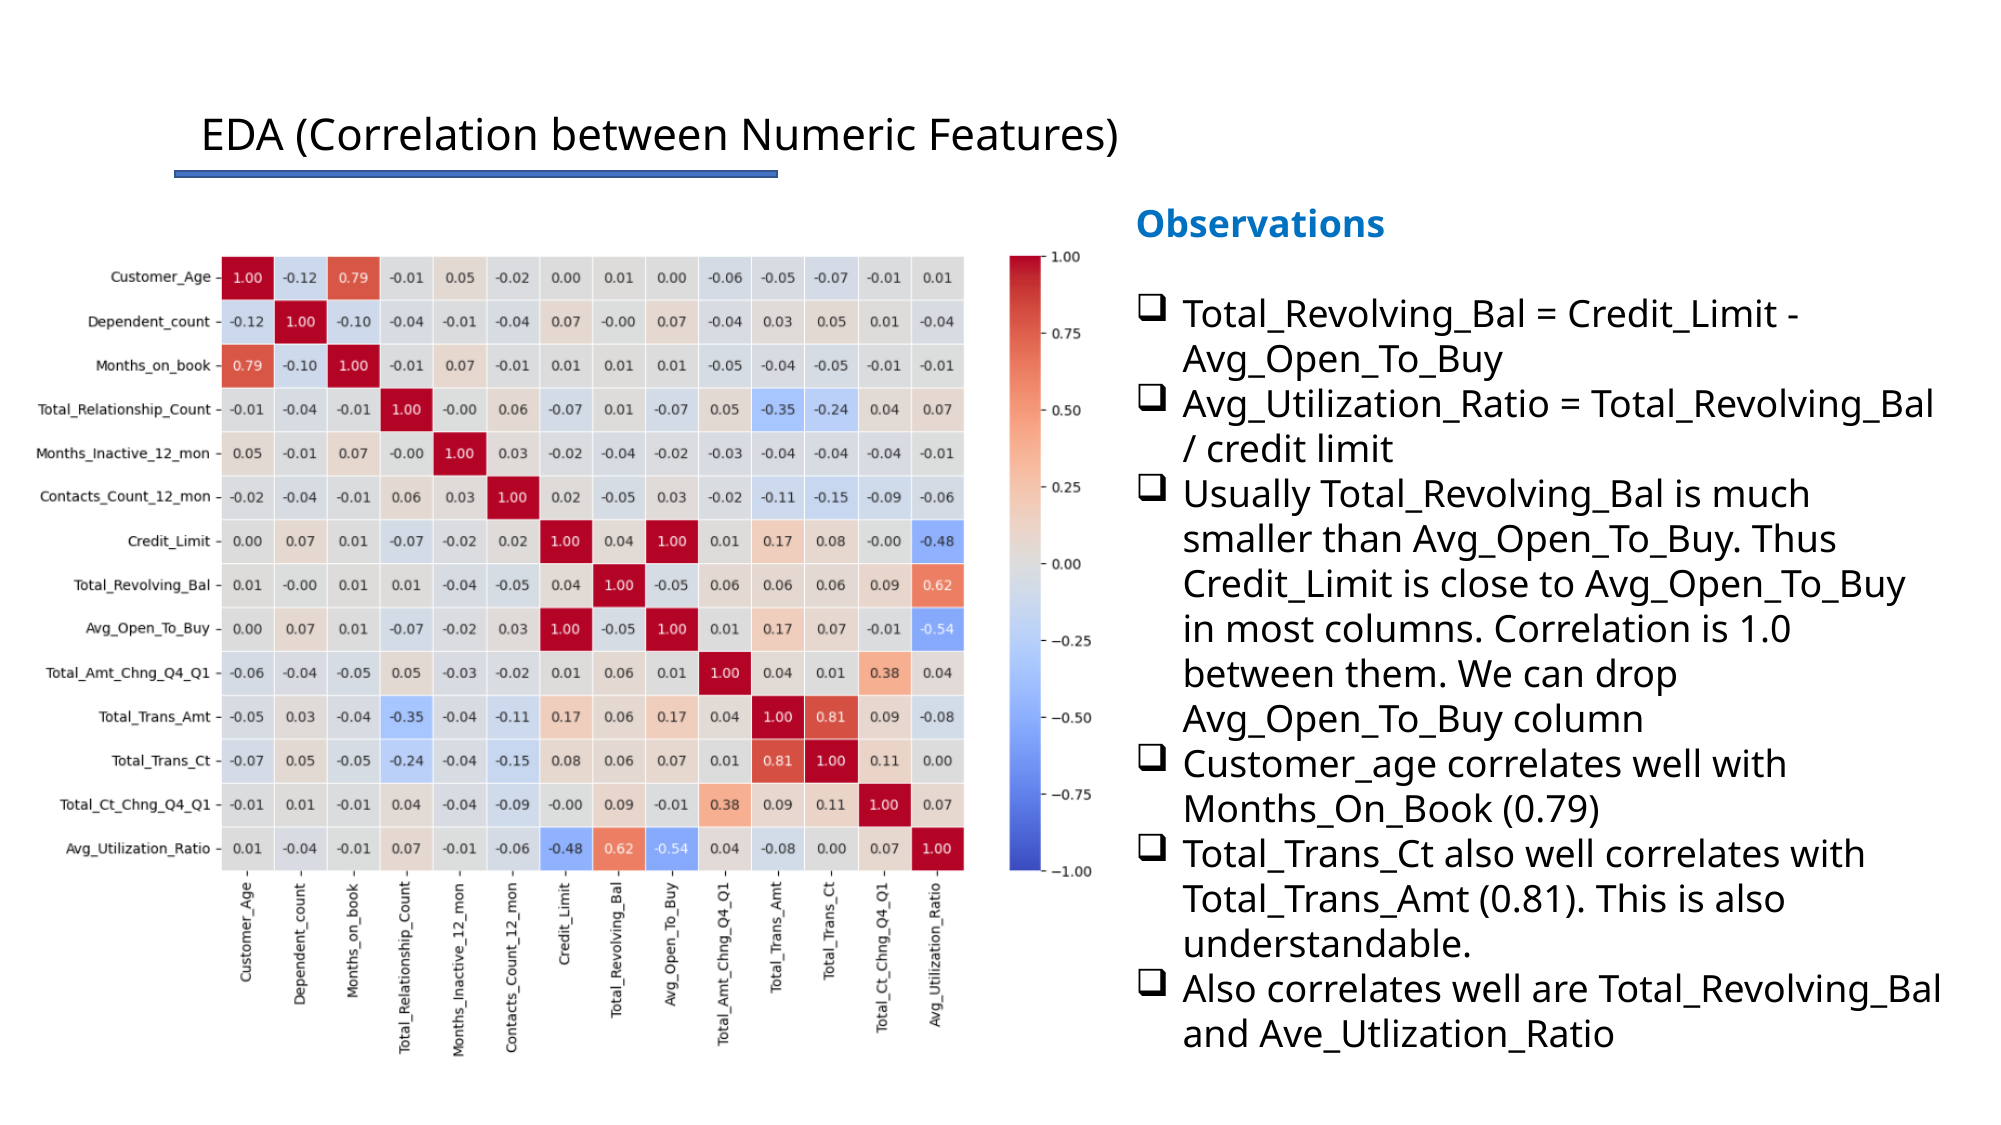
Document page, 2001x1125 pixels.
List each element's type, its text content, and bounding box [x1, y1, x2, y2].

text_box Observations Total_Revolving_Bal = Credit_Limit - Avg_Open_To_Buy Avg_Utilization_Ratio = Total_Revolving_Bal / credit limit Usually Total_Revolving_Bal is much smaller than Avg_Open_To_Buy. Thus Credit_Limit is close to Avg_Open_To_Buy in most columns. Correlation is 1.0 between them. We can drop Avg_Open_To_Buy column Customer_age correlates well with Months_On_Book (0.79) Total_Trans_Ct also well correlates with Total_Trans_Amt (0.81). This is also understandable. Also correlates well are Total_Revolving_Bal and Ave_Utlization_Ratio [1120, 192, 1959, 1062]
picture [12, 243, 1121, 1077]
text_box EDA (Correlation between Numeric Features) [185, 99, 1163, 167]
text_box [174, 170, 778, 178]
